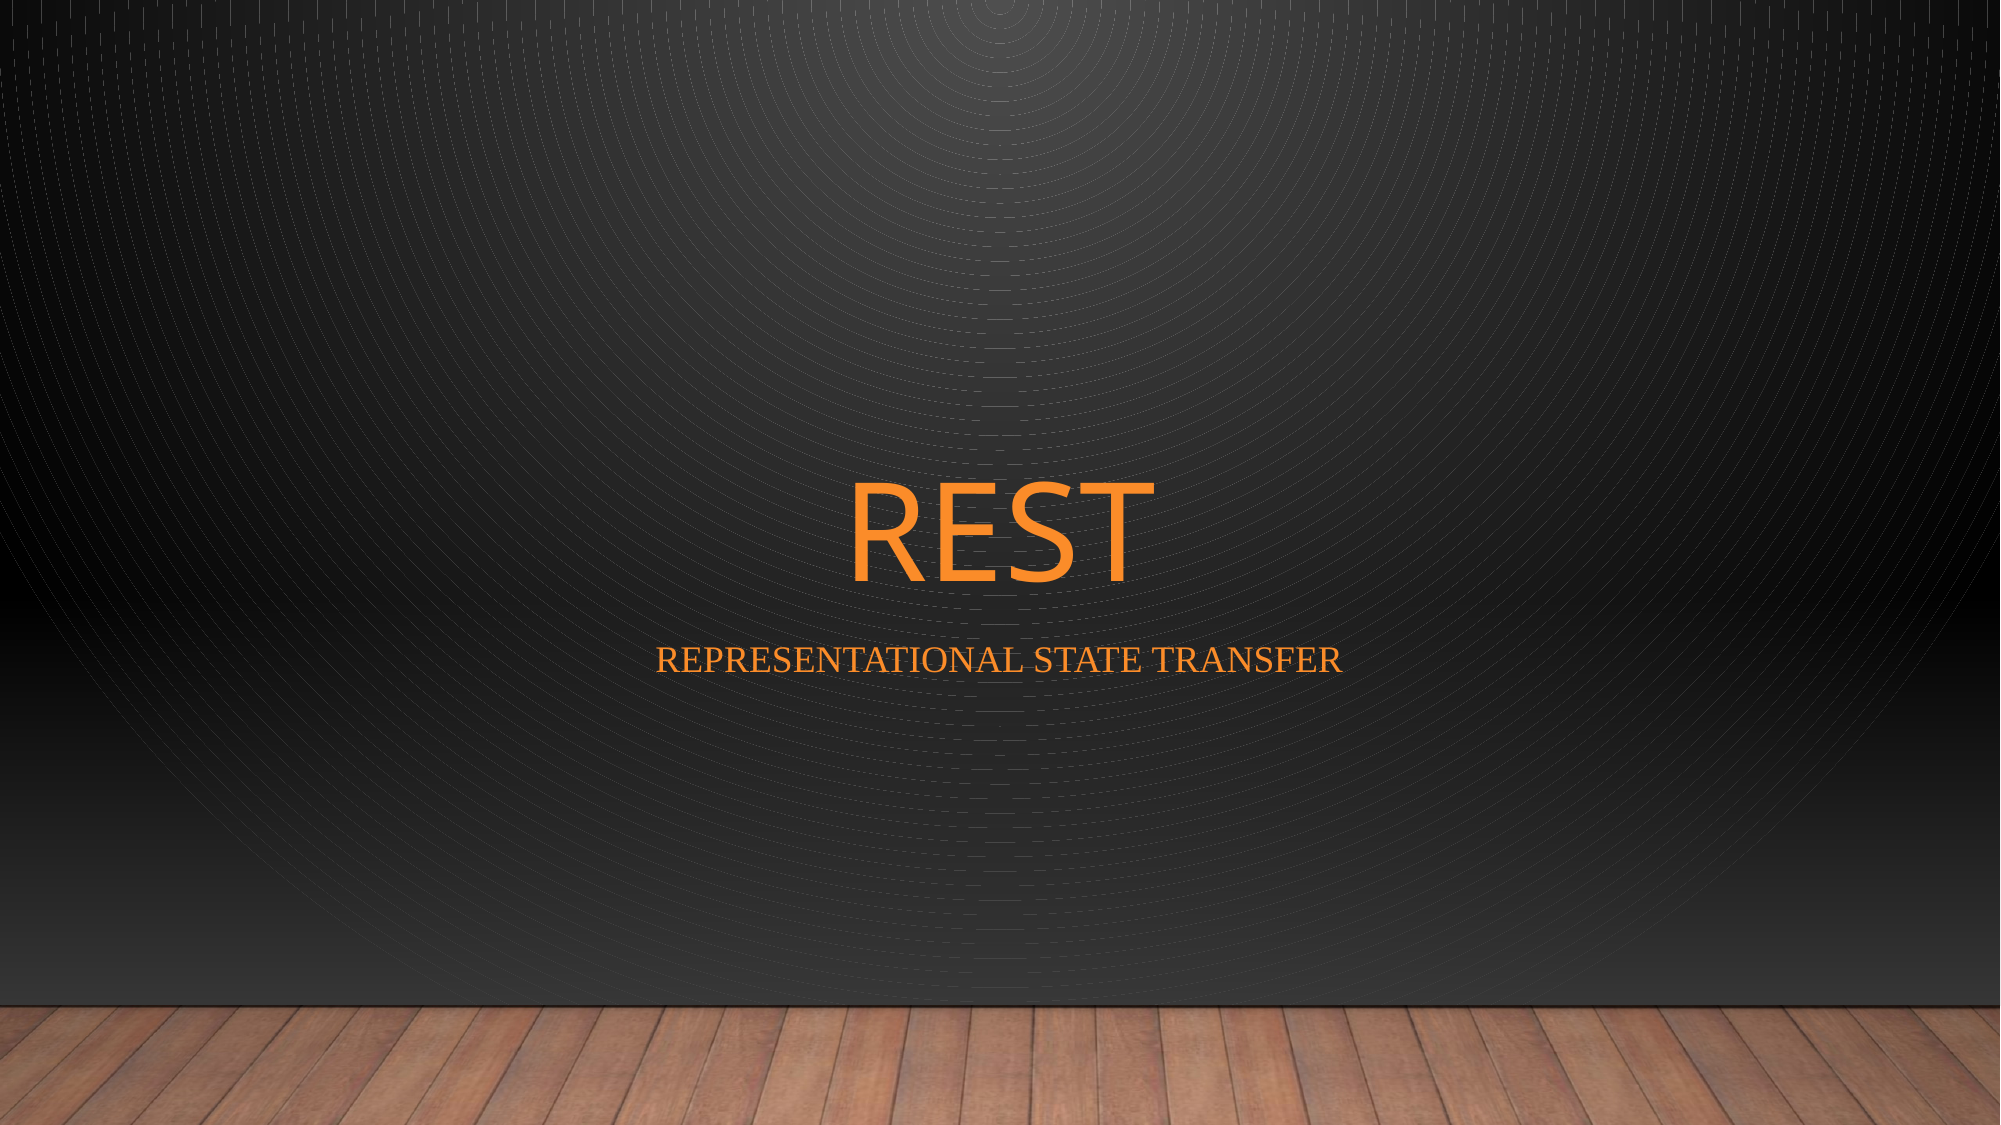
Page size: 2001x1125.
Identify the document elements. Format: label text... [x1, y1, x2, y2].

picture [0, 1005, 2000, 1125]
subtitle Representational State Transfer [291, 610, 1708, 772]
title REST [291, 131, 1708, 610]
